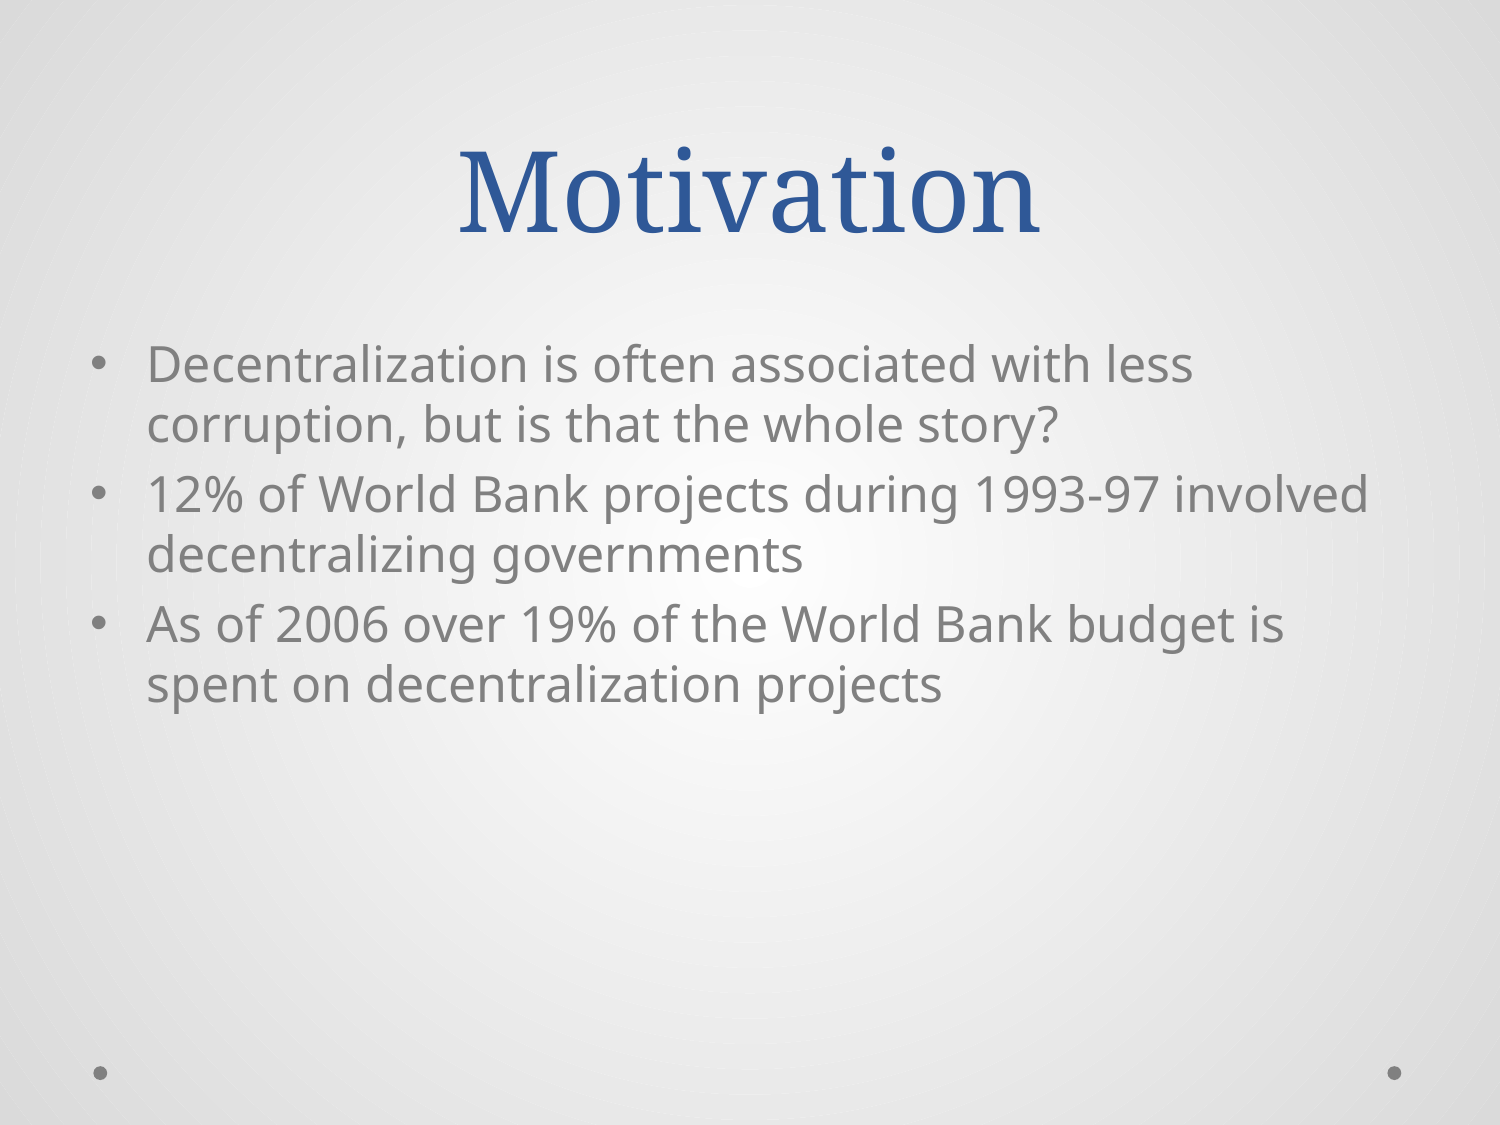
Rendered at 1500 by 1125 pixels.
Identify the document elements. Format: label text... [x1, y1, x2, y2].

list Decentralization is often associated with less corruption, but is that the whole story? 12% of World Bank projects during 1993-97 involved decentralizing governments As of 2006 over 19% of the World Bank budget is spent on decentralization projects [75, 324, 1425, 1005]
title Motivation [75, 0, 1425, 263]
